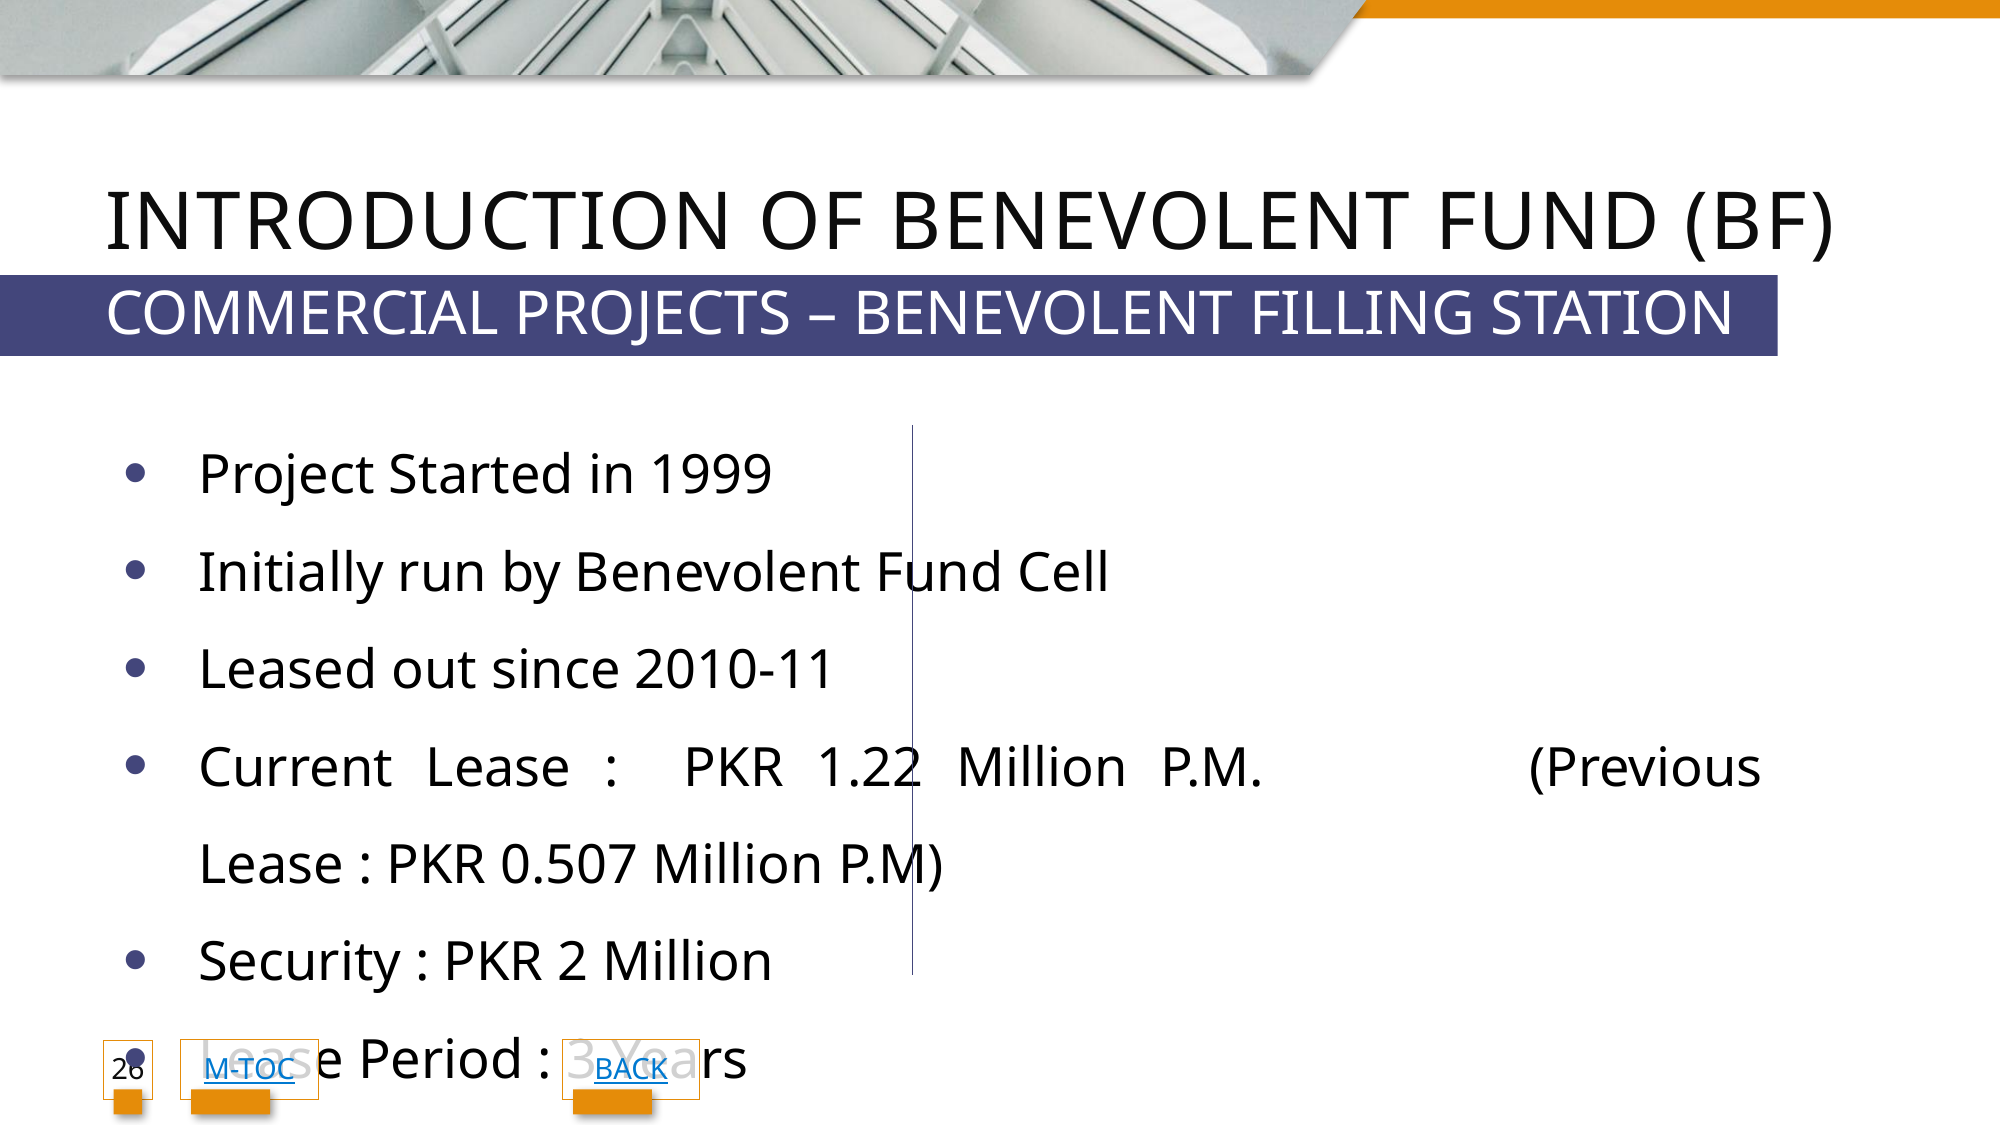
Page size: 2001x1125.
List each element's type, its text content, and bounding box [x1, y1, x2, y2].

text_box [113, 1089, 143, 1115]
text_box BACK [562, 1039, 700, 1100]
text_box [573, 1089, 652, 1115]
text_box [191, 1089, 271, 1115]
list Project Started in 1999 Initially run by Benevolent Fund Cell Leased out since 2010-11 Current Lease : PKR 1.22 Million P.M. (Previous Lease : PKR 0.507 Million P.M) Security : PKR 2 Million Lease Period : 3 Years [108, 399, 1778, 1000]
title Introduction OF BENEVOLENT FUND (BF) [90, 162, 1863, 279]
picture [0, 0, 1367, 76]
slide_number 26 [103, 1040, 153, 1100]
text_box M-TOC [180, 1039, 319, 1100]
list COMMERCIAL PROJECTS – BENEVOLENT FILLING STATION [0, 275, 1778, 356]
